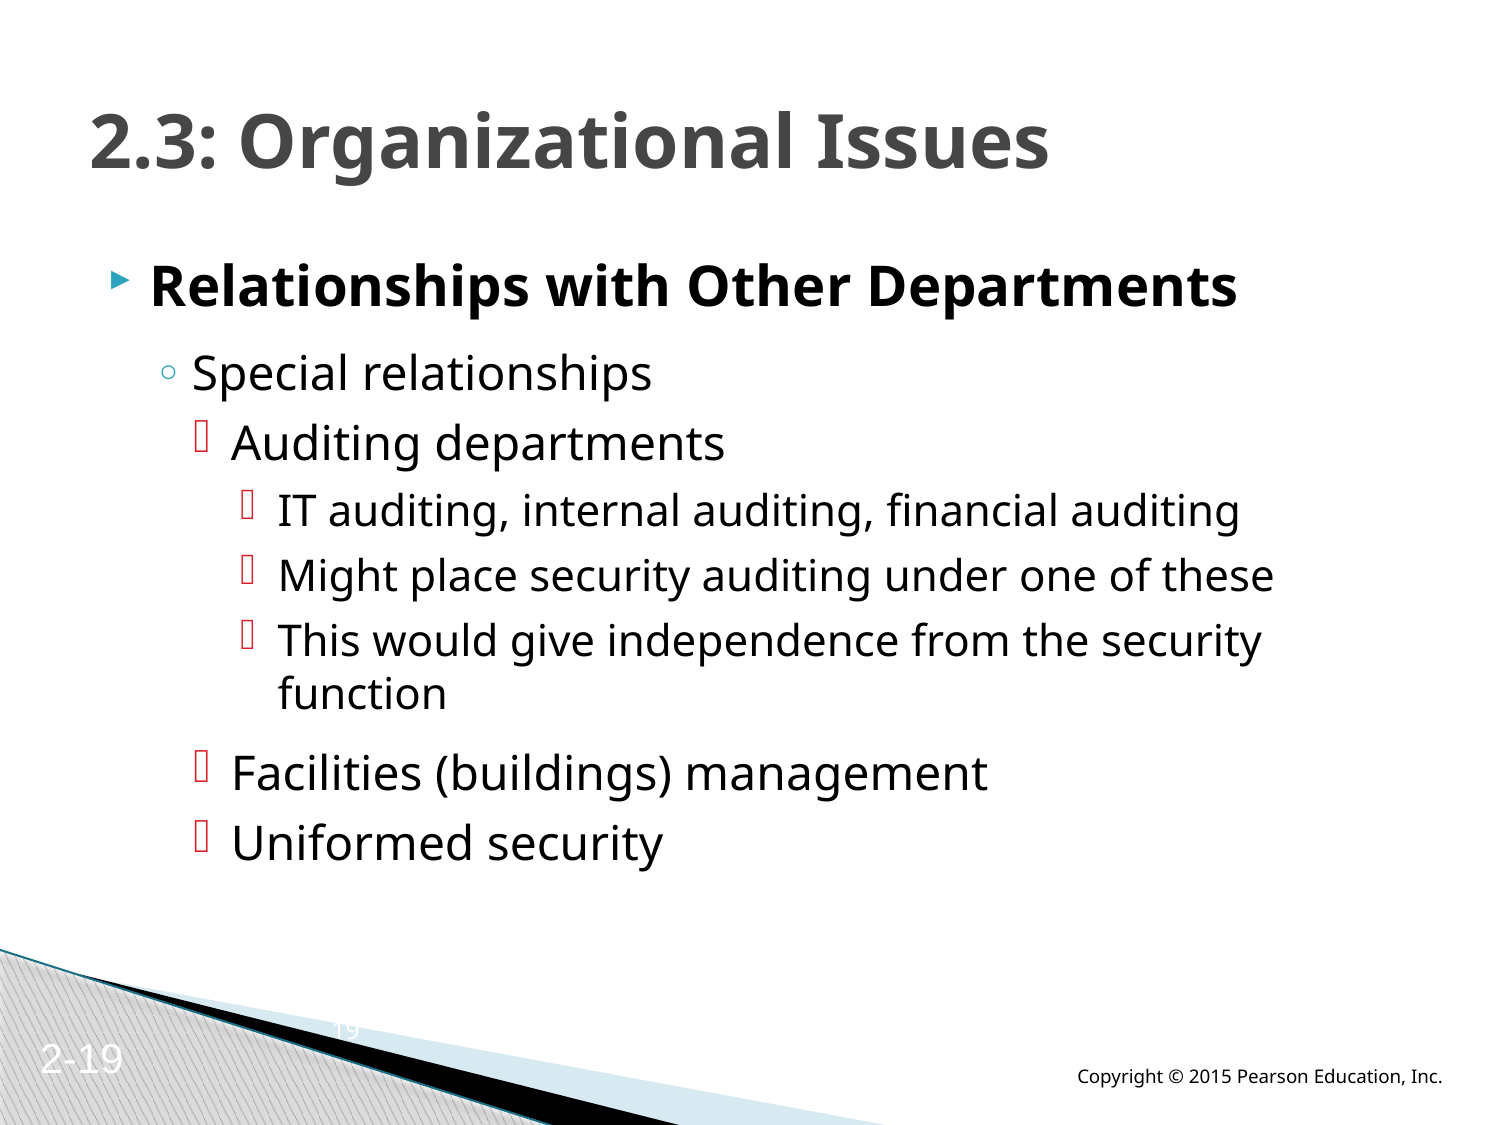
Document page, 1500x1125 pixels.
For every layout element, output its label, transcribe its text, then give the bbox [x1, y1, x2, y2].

slide_number 19 [200, 999, 375, 1063]
title 2.3: Organizational Issues [75, 45, 1425, 233]
list Relationships with Other Departments Special relationships Auditing departments IT auditing, internal auditing, financial auditing Might place security auditing under one of these This would give independence from the security function Facilities (buildings) management Uniformed security [75, 242, 1425, 986]
